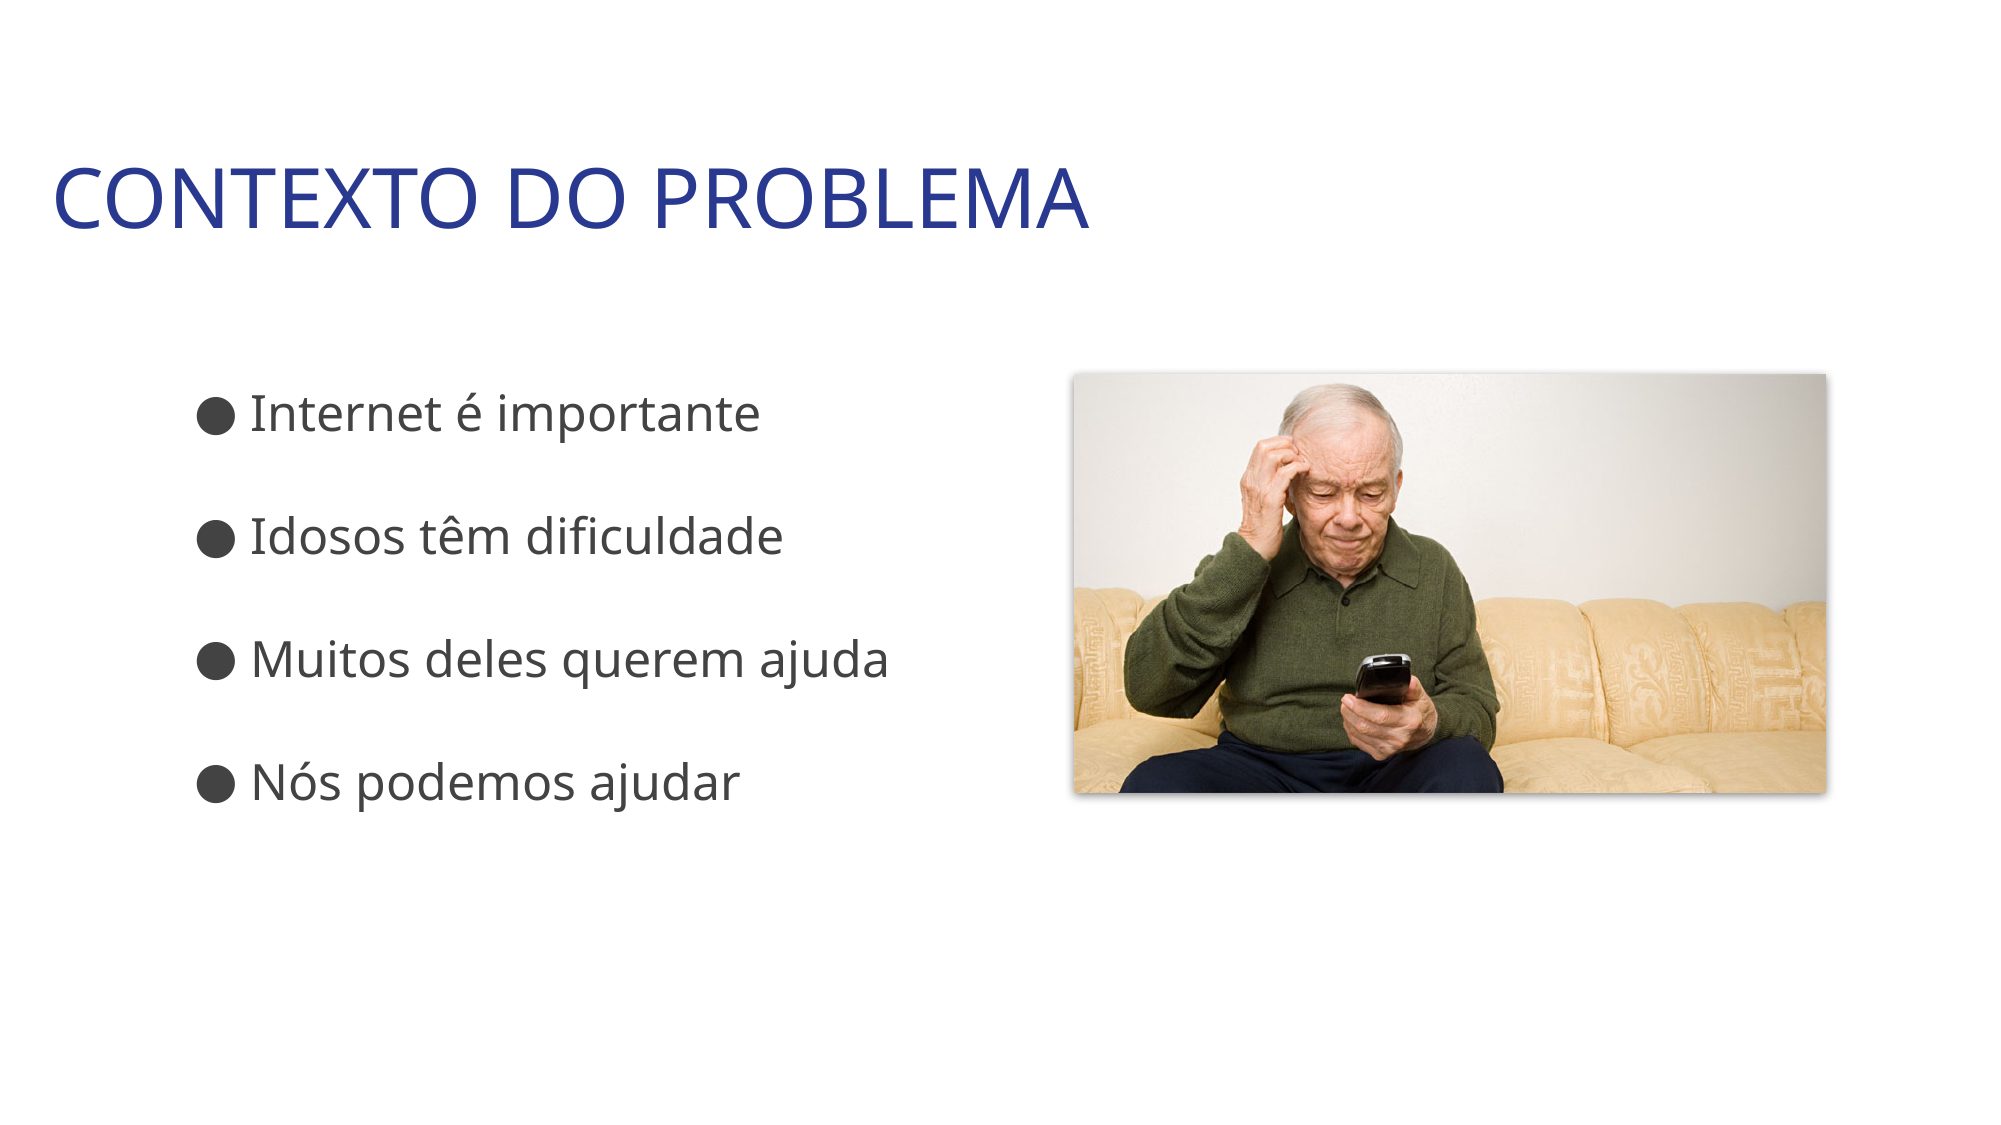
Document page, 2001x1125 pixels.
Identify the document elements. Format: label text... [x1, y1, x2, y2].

picture [1074, 374, 1826, 794]
title CONTEXTO DO PROBLEMA [36, 78, 1632, 325]
list Internet é importante Idosos têm dificuldade Muitos deles querem ajuda Nós podemos ajudar [168, 375, 1763, 1035]
